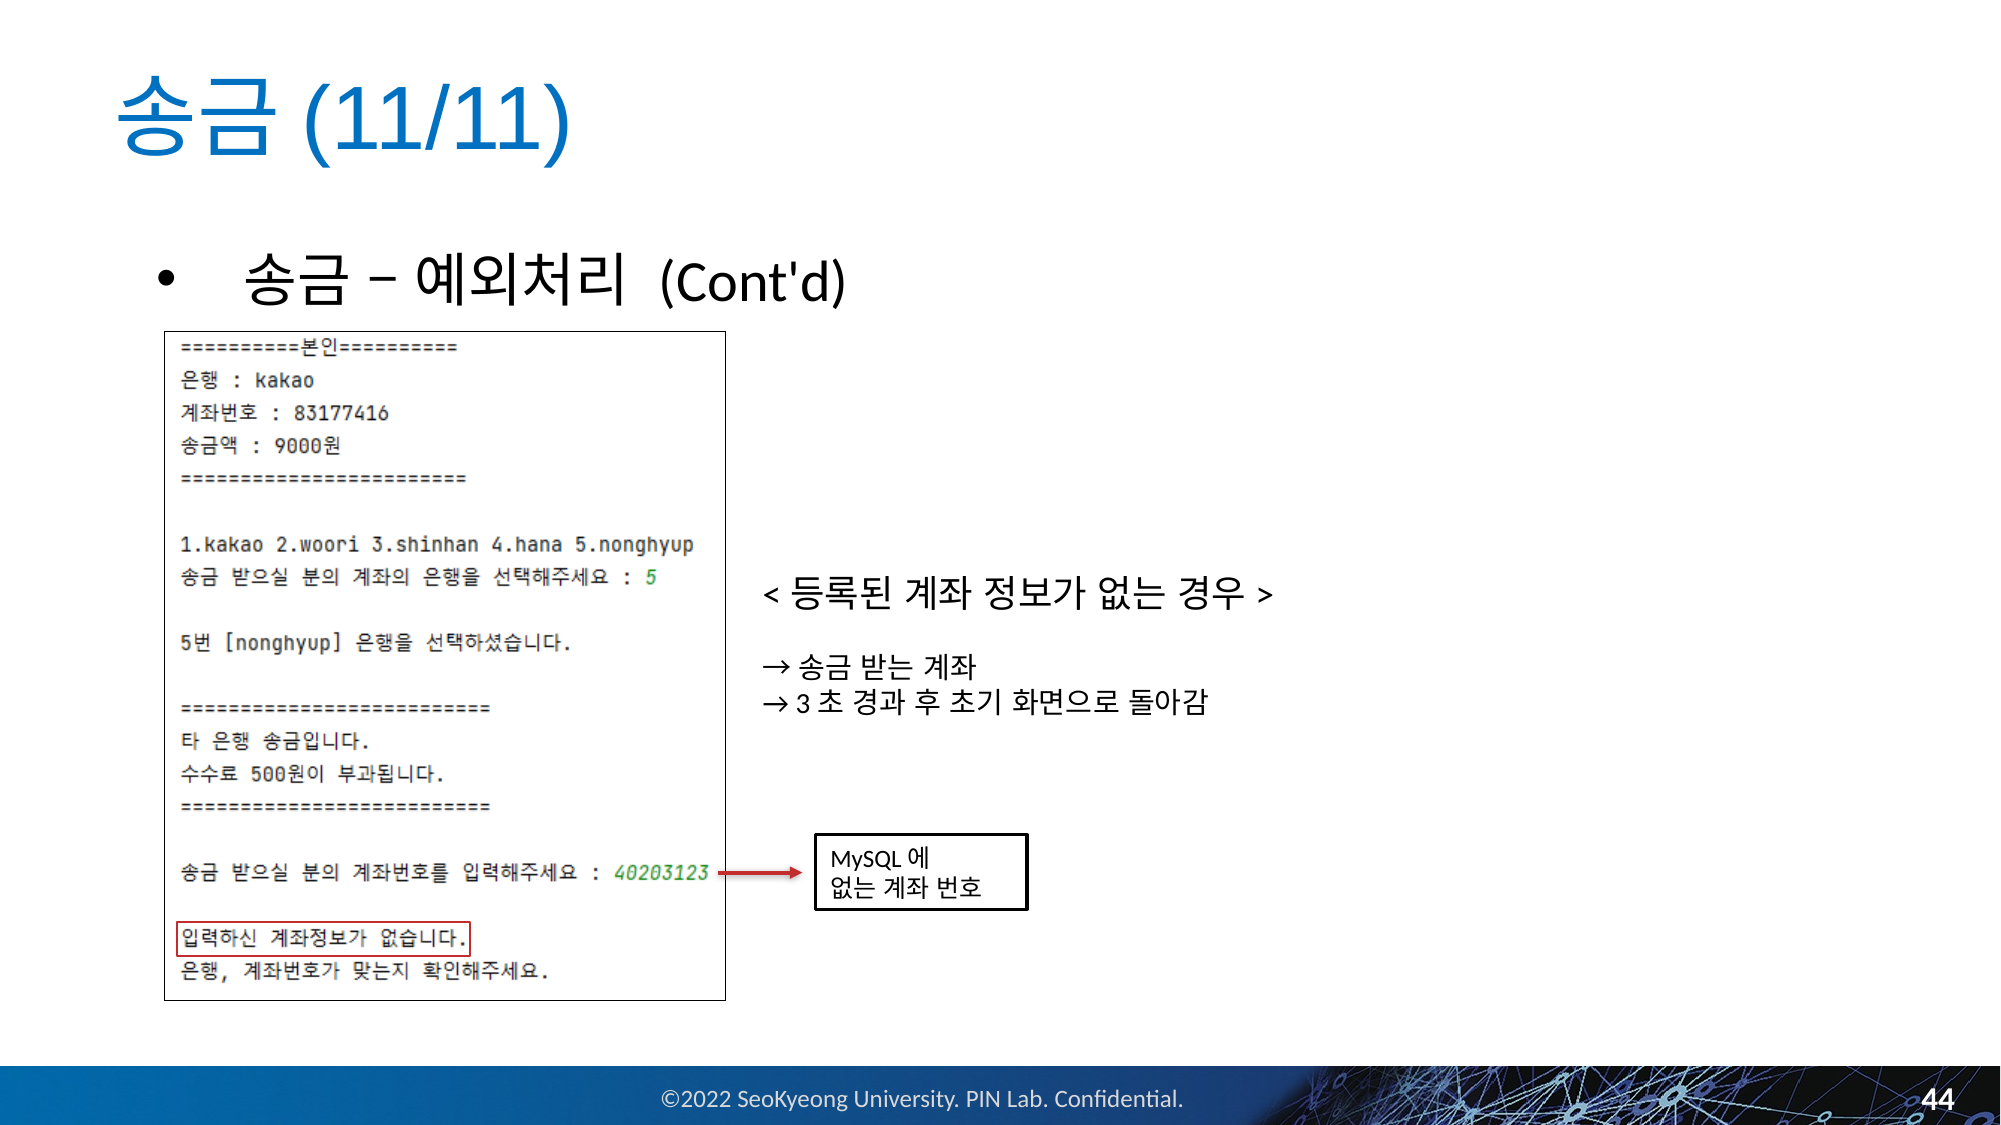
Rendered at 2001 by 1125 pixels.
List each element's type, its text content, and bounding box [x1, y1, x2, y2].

slide_number 44 [1519, 1067, 1970, 1125]
text_box 송금 – 예외처리 (Cont'd) [141, 235, 1558, 343]
picture [0, 1066, 2001, 1125]
picture [163, 330, 727, 1002]
text_box MySQL에 없는 계좌 번호 [814, 833, 1029, 911]
text_box 송금(11/11) [99, 45, 872, 200]
text_box <등록된 계좌 정보가 없는 경우> →송금 받는 계좌 → 3초 경과 후 초기 화면으로 돌아감 [747, 562, 1290, 728]
